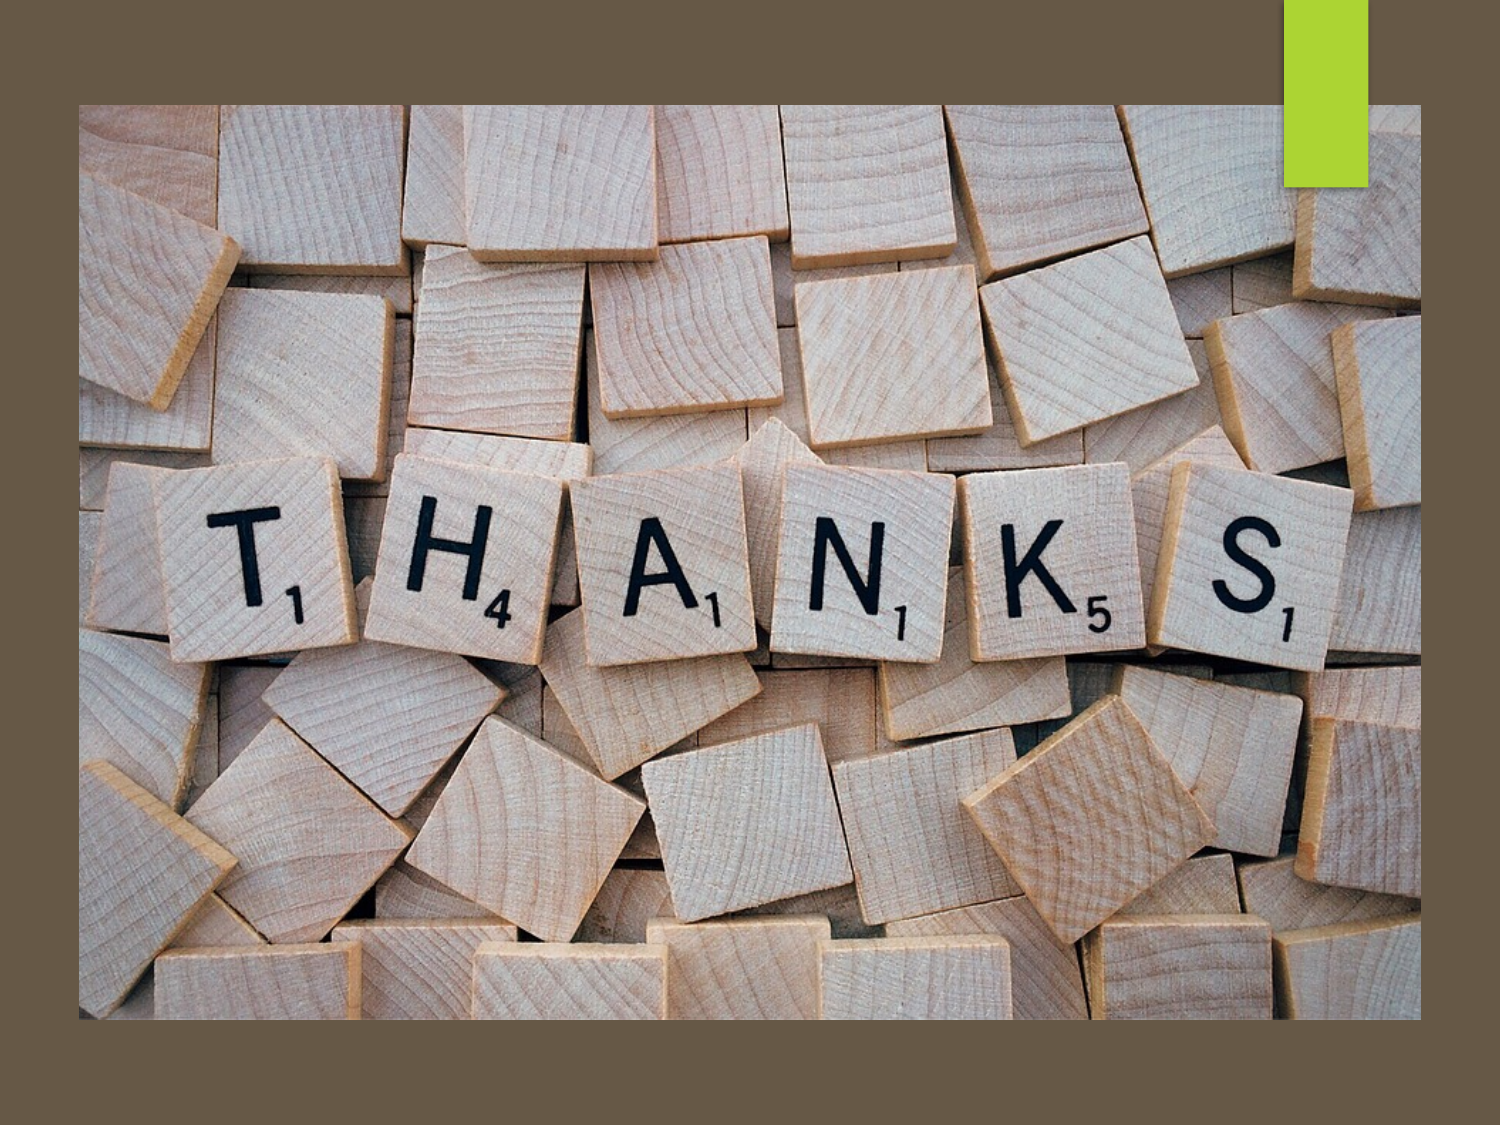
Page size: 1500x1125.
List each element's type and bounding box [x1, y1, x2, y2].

text_box [0, 0, 1500, 1125]
picture [78, 105, 1422, 1020]
text_box [1283, 0, 1369, 104]
